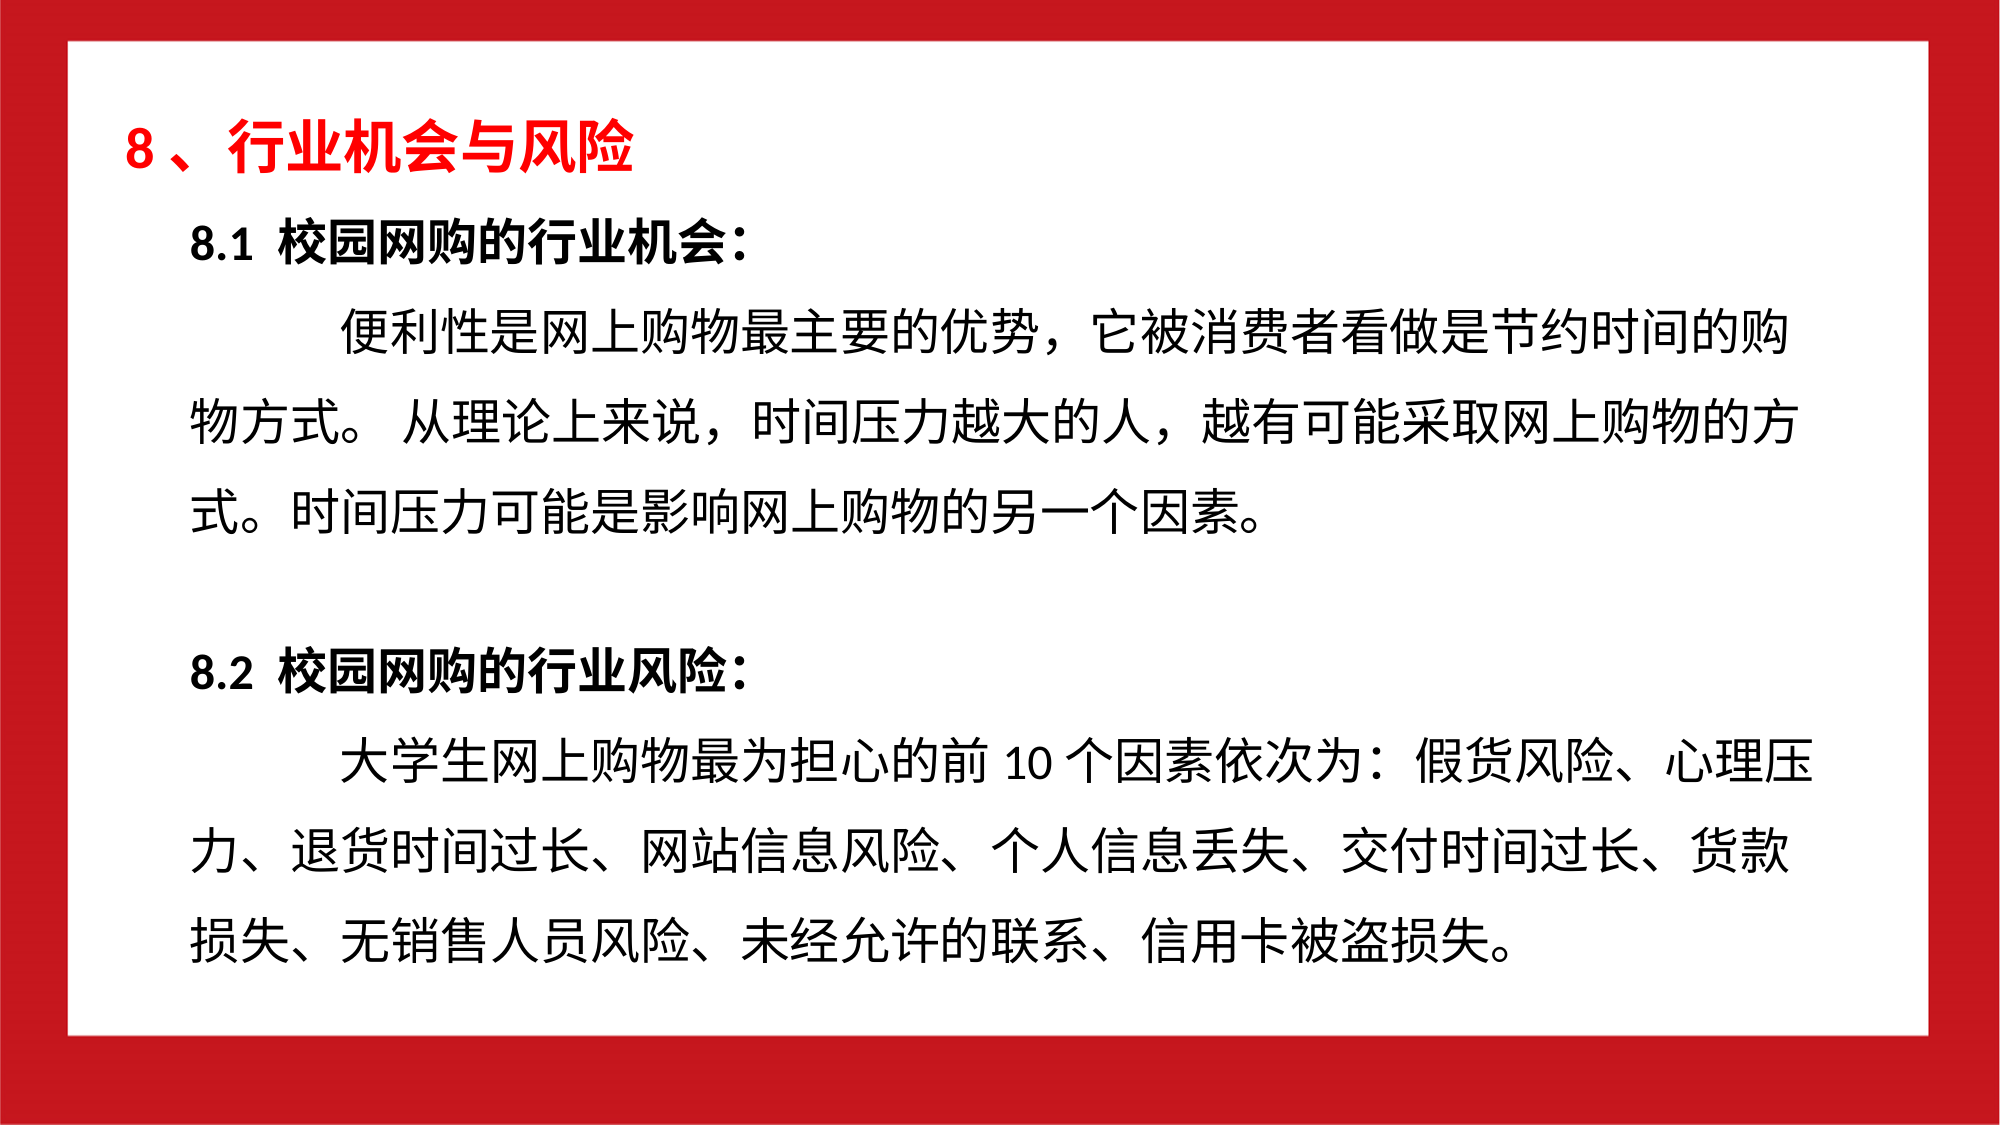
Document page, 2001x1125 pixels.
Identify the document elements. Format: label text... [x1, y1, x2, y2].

picture [0, 0, 2000, 1125]
text_box 8、行业机会与风险 [110, 102, 1244, 188]
text_box 8.1 校园网购的行业机会： 便利性是网上购物最主要的优势，它被消费者看做是节约时间的购物方式。 从理论上来说，时间压力越大的人，越有可能采取网上购物的方式。时间压力可能是影响网上购物的另一个因素。 [175, 203, 1849, 548]
text_box 8.2 校园网购的行业风险： 大学生网上购物最为担心的前10个因素依次为：假货风险、心理压力、退货时间过长、网站信息风险、个人信息丢失、交付时间过长、货款损失、无销售人员风险、未经允许的联系、信用卡被盗损失。 [175, 631, 1849, 977]
